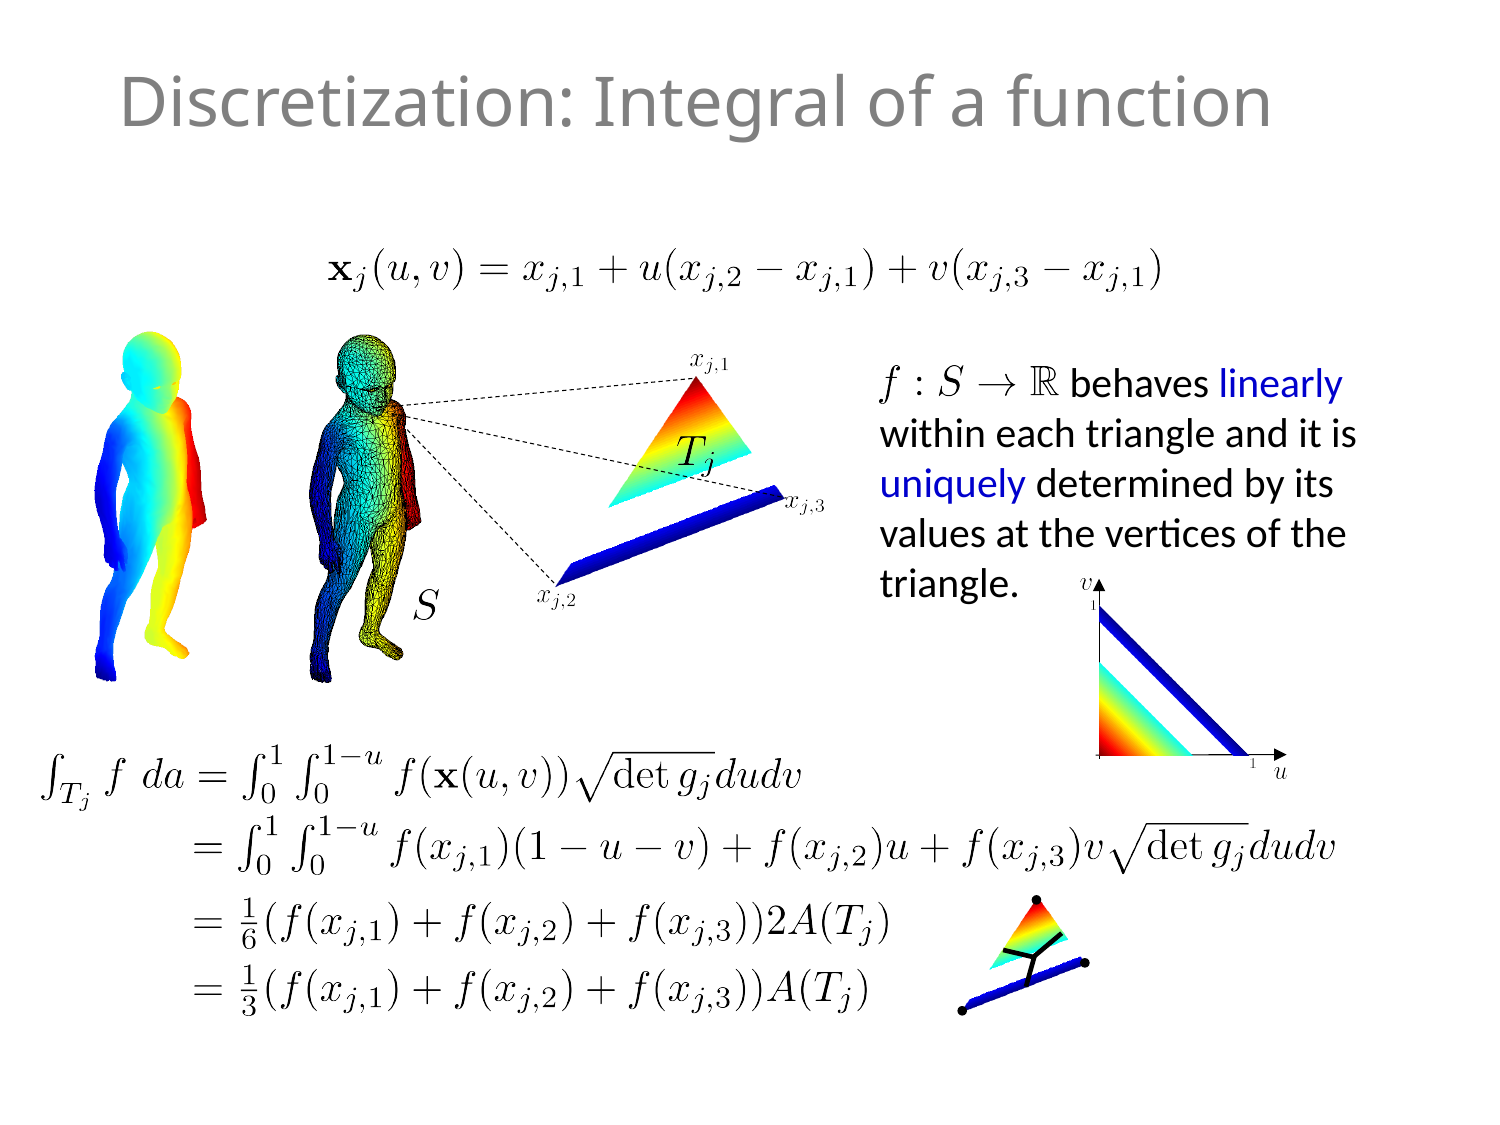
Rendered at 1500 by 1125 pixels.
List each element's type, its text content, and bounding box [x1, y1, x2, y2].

picture [194, 964, 867, 1016]
picture [690, 354, 728, 374]
title Discretization: Integral of a function [103, 59, 1397, 278]
picture [879, 365, 1059, 404]
picture [413, 589, 439, 620]
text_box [78, 323, 865, 695]
picture [194, 815, 1335, 875]
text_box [933, 895, 1130, 1034]
picture [537, 590, 575, 610]
picture [194, 897, 888, 949]
picture [677, 436, 714, 477]
picture [785, 496, 824, 515]
picture [41, 744, 801, 811]
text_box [1080, 578, 1287, 779]
picture [328, 248, 1160, 292]
text_box behaves linearly within each triangle and it is uniquely determined by its values at the vertices of the triangle. [865, 348, 1456, 614]
